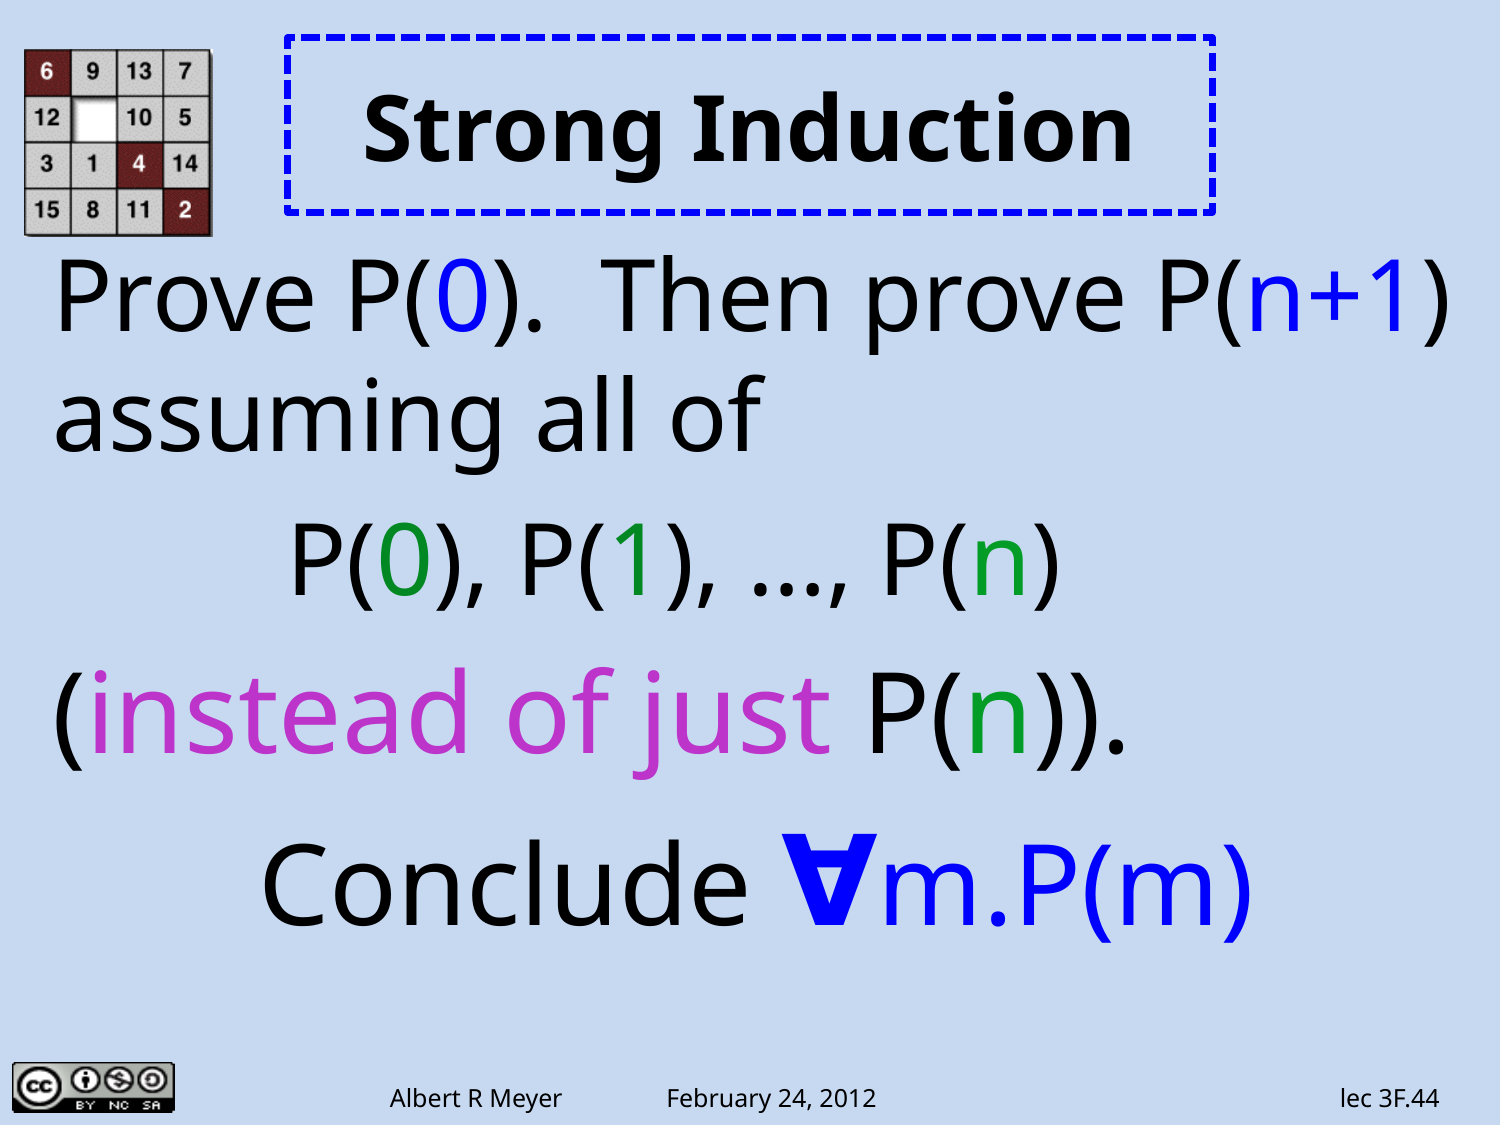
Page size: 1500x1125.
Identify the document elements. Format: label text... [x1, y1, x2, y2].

picture [24, 49, 213, 237]
picture [12, 1062, 175, 1113]
text_box Prove P(0). Then prove P(n+1) assuming all of P(0), P(1), …, P(n) (instead of just P(n)). Conclude ∀m.P(m) [37, 223, 1475, 959]
title Strong Induction [287, 37, 1213, 213]
